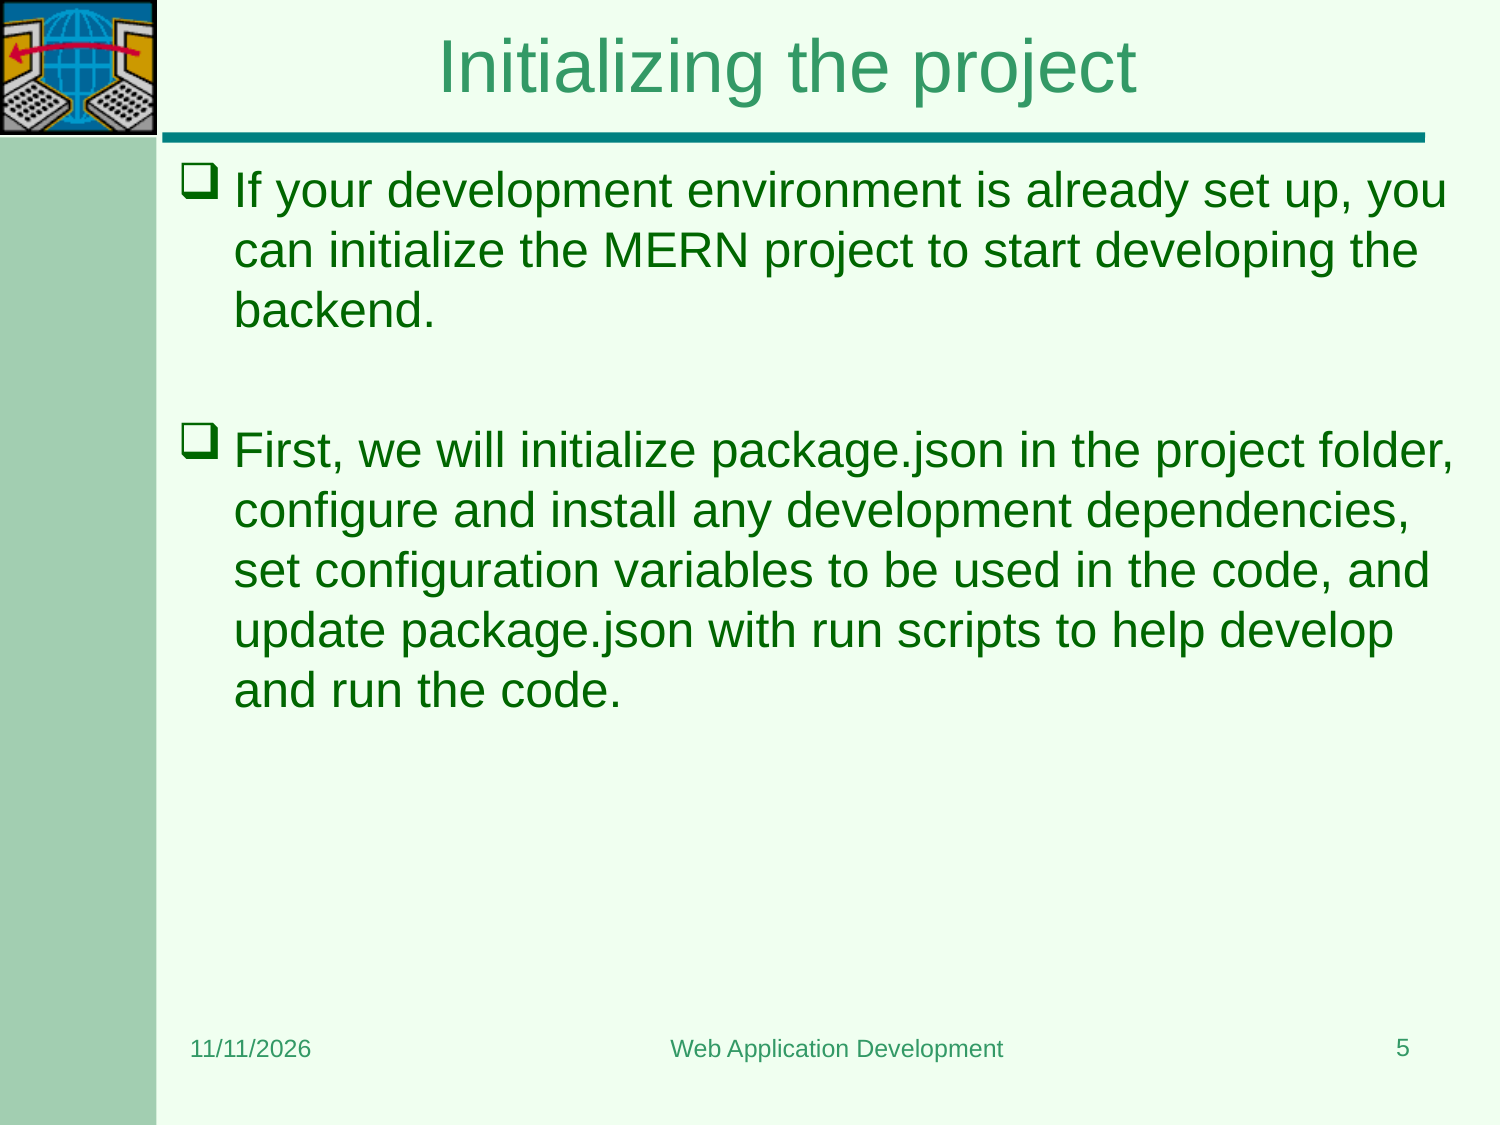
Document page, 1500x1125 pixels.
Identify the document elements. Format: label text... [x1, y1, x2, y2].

title Initializing the project [150, 0, 1425, 125]
slide_number 5 [1237, 1024, 1426, 1103]
list If your development environment is already set up, you can initialize the MERN project to start developing the backend. First, we will initialize package.json in the project folder, configure and install any development dependencies, set configuration variables to be used in the code, and update package.json with run scripts to help develop and run the code. [162, 149, 1488, 1013]
picture [0, 0, 157, 135]
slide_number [174, 1024, 438, 1104]
footer Web Application Development [462, 1024, 1213, 1104]
